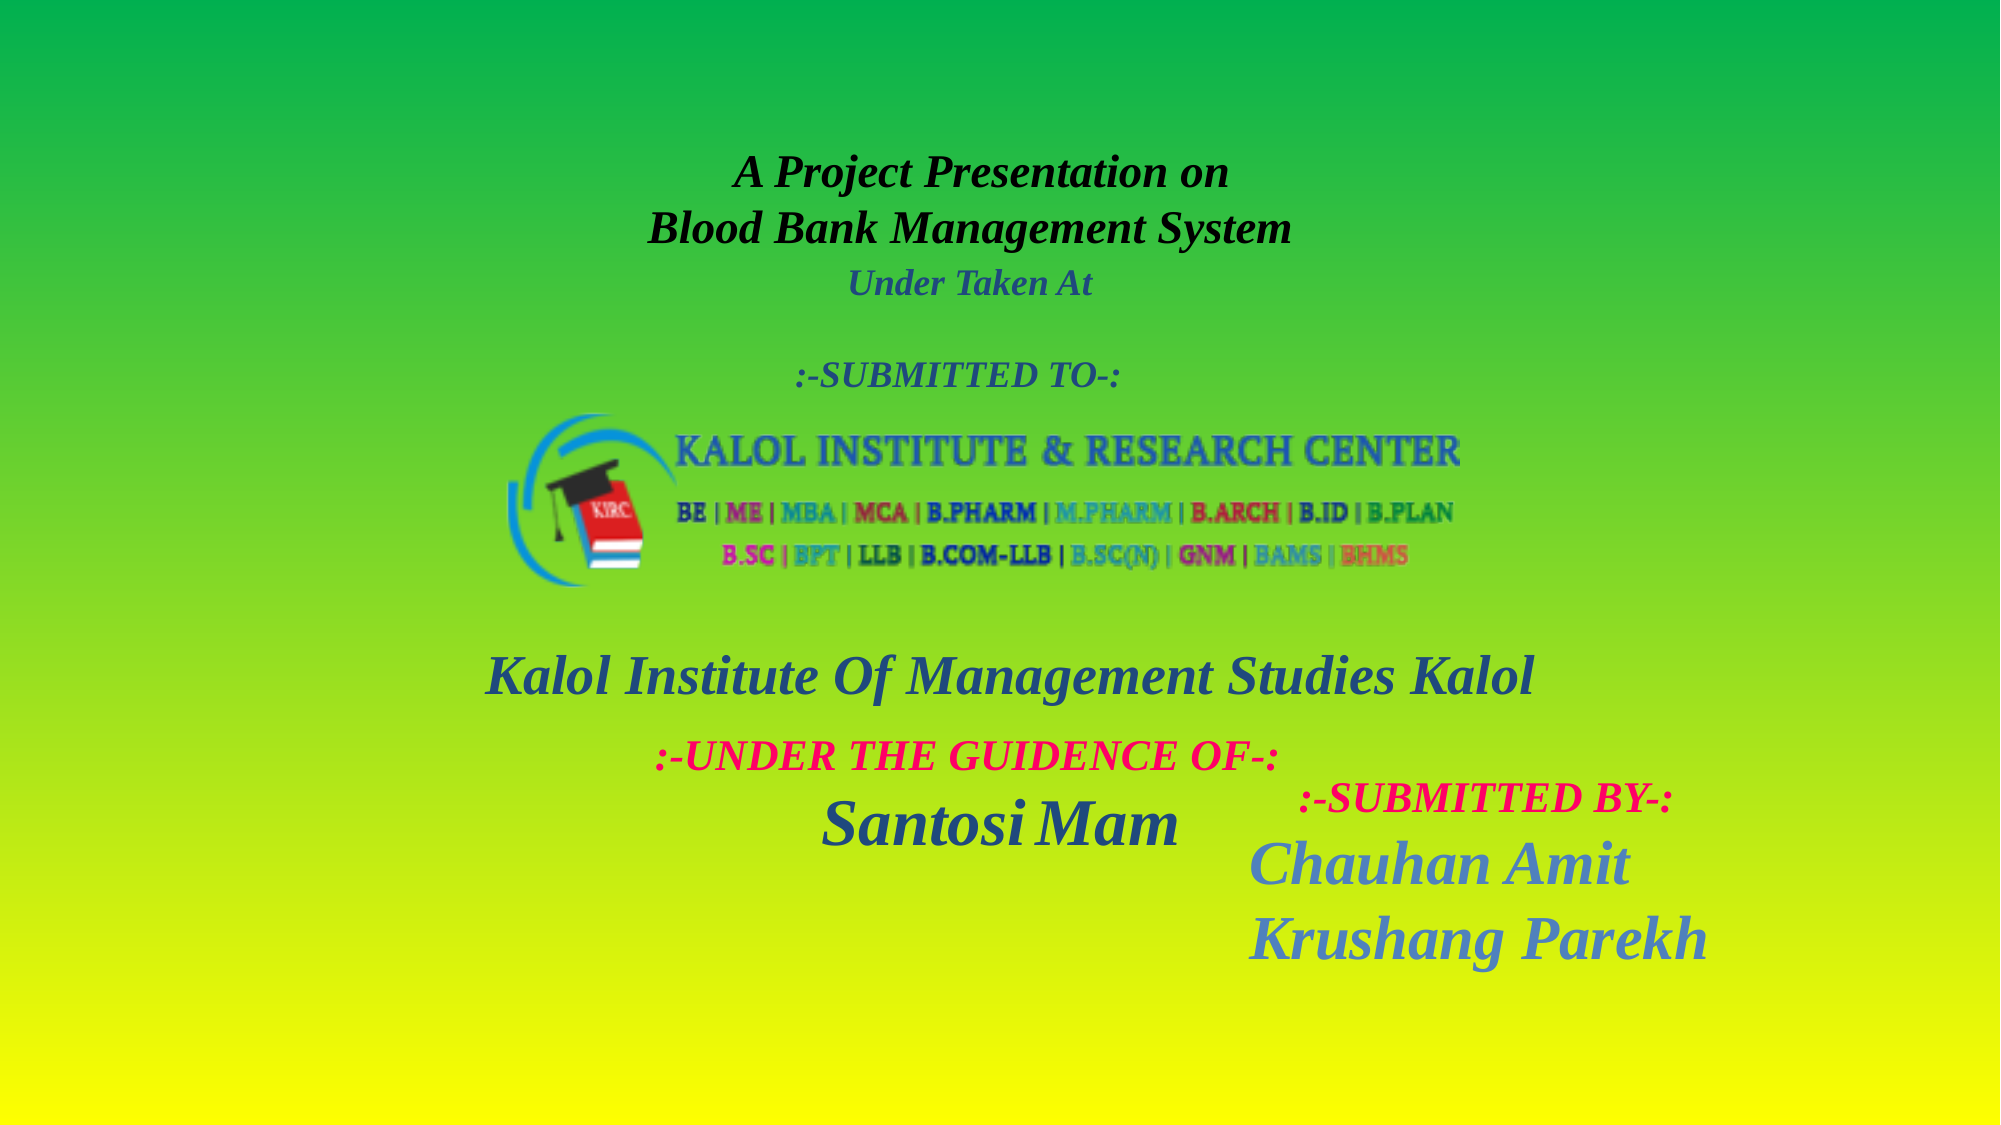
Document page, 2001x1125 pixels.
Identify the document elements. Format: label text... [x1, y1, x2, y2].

text_box :-SUBMITTED BY-: Chauhan Amit Krushang Parekh [1234, 709, 1750, 1069]
text_box A Project Presentation on Blood Bank Management System [503, 133, 1438, 261]
text_box Kalol Institute Of Management Studies Kalol [470, 631, 1559, 766]
text_box :-UNDER THE GUIDENCE OF-: Santosi Mam [625, 718, 1234, 911]
text_box Under Taken At :-SUBMITTED TO-: [611, 238, 1306, 403]
picture [503, 409, 1461, 597]
